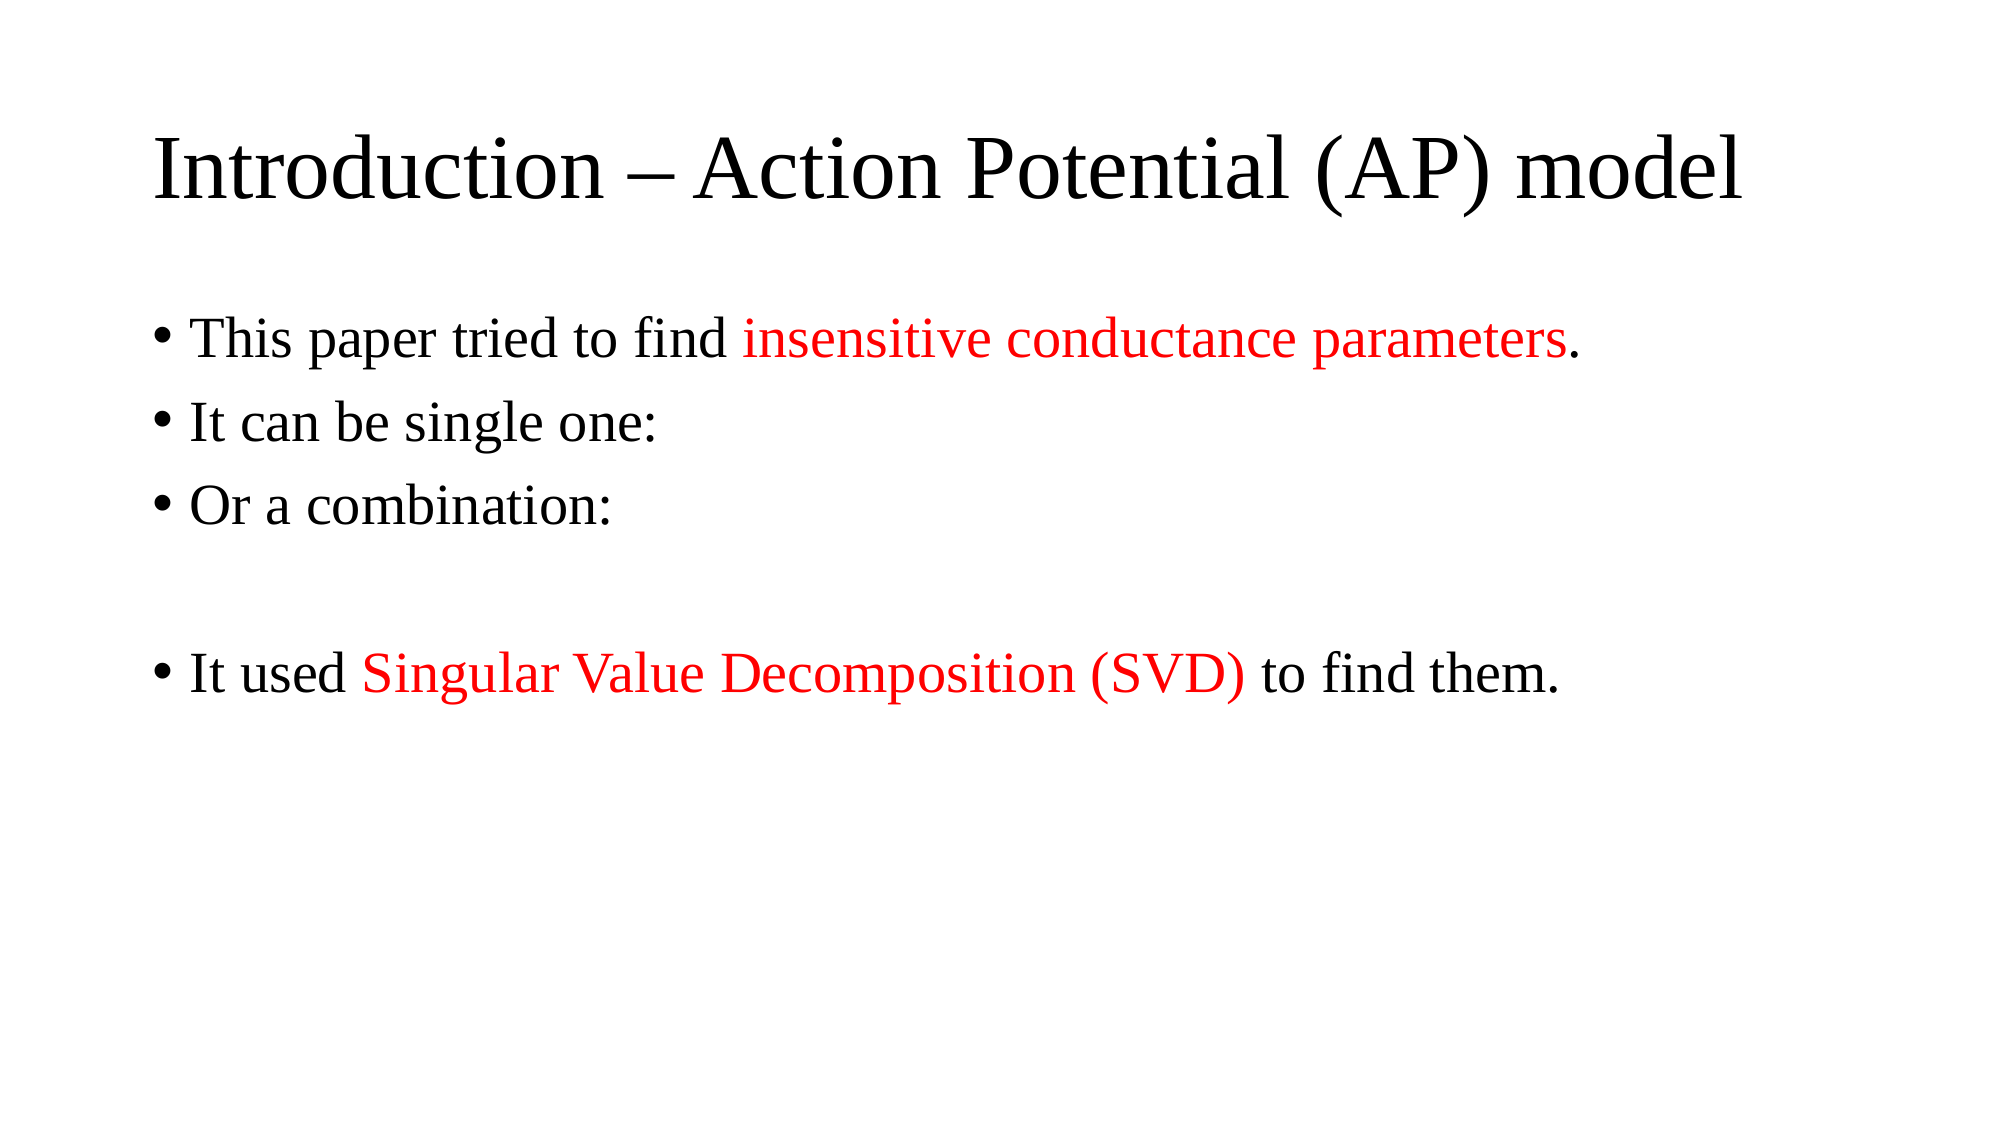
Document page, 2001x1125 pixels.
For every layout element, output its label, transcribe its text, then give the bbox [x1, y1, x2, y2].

title Introduction – Action Potential (AP) model [137, 59, 1863, 278]
